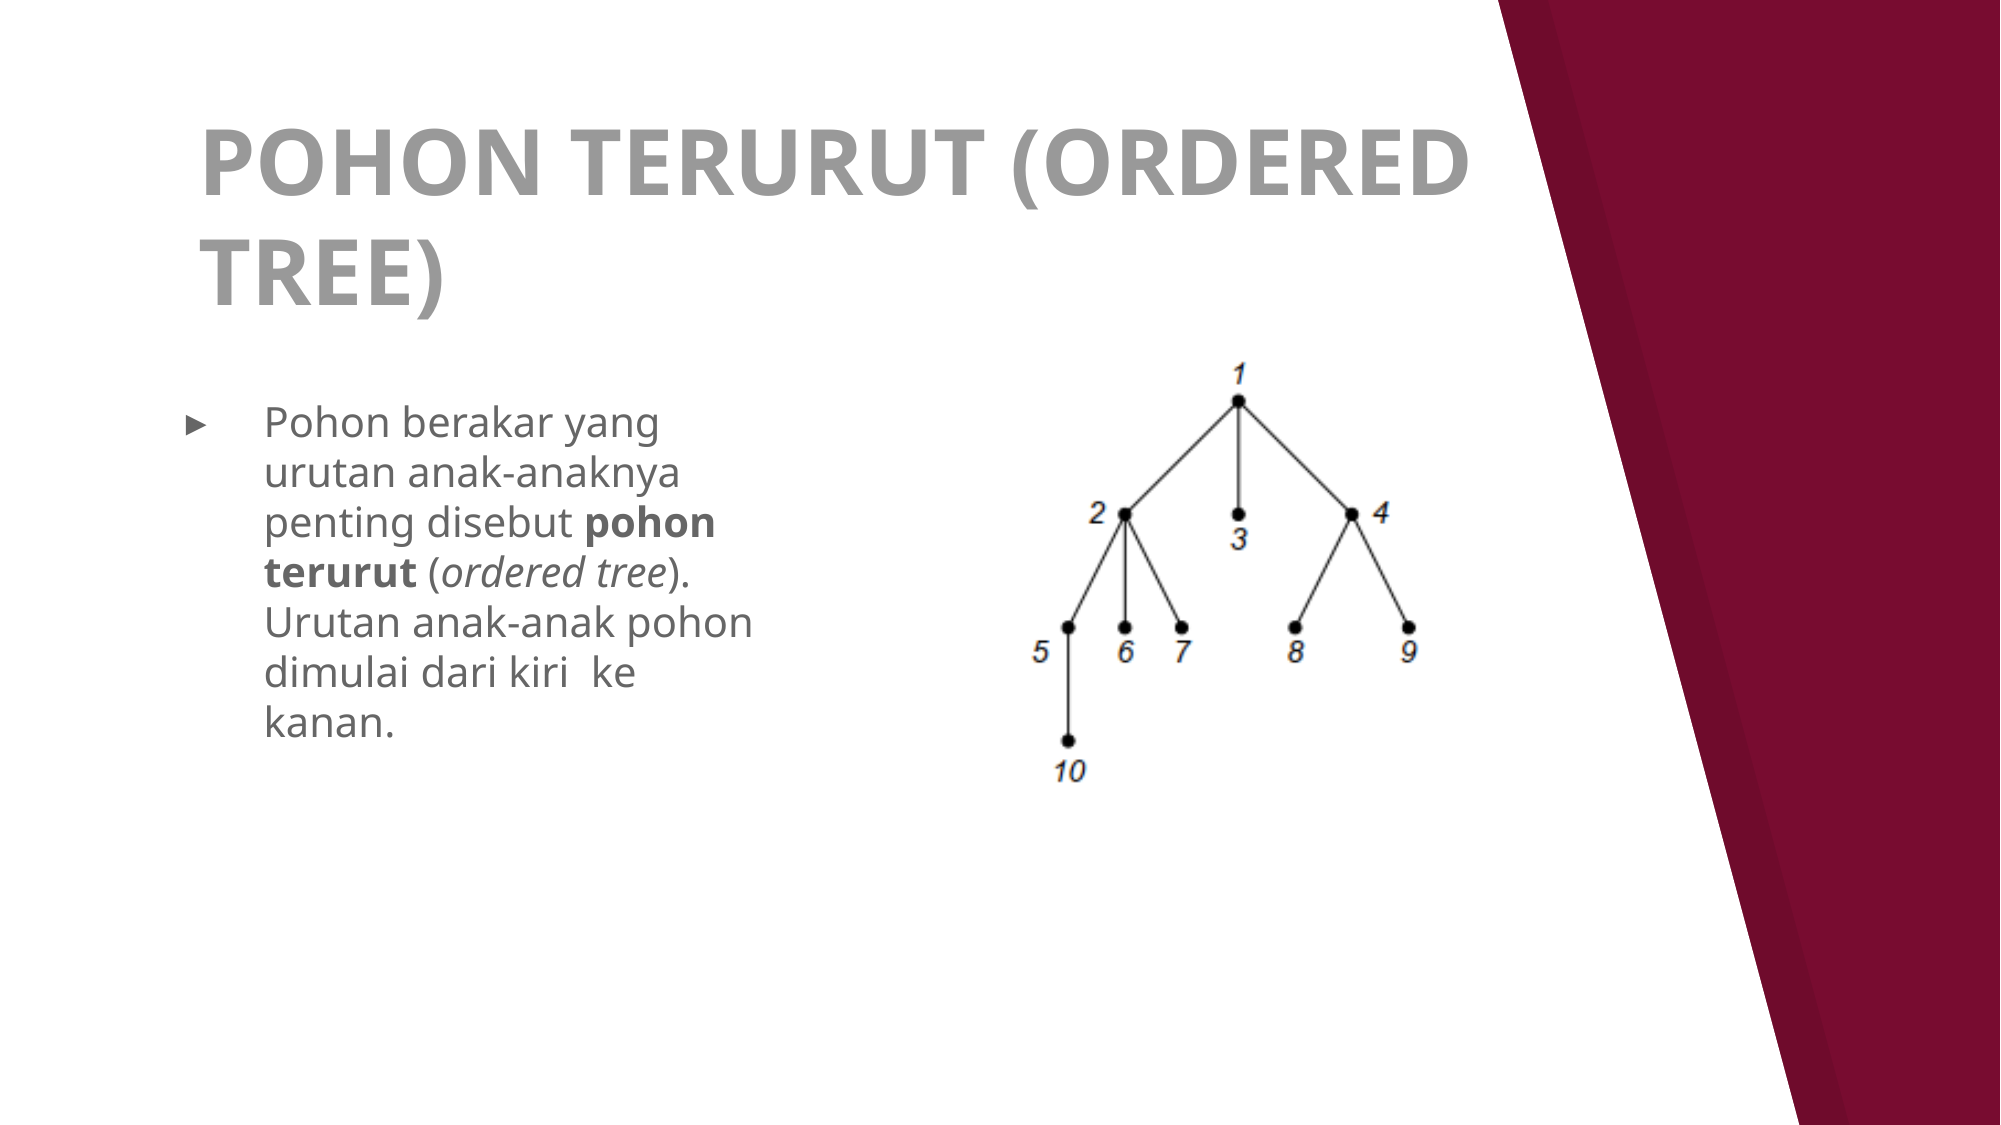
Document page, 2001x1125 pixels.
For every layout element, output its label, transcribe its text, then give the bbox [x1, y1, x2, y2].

list Pohon berakar yang urutan anak-anaknya penting disebut pohon terurut (ordered tree). Urutan anak-anak pohon dimulai dari kiri ke kanan. [148, 380, 792, 868]
title POHON TERURUT (ORDERED TREE) [183, 178, 1524, 339]
picture [933, 323, 1525, 812]
